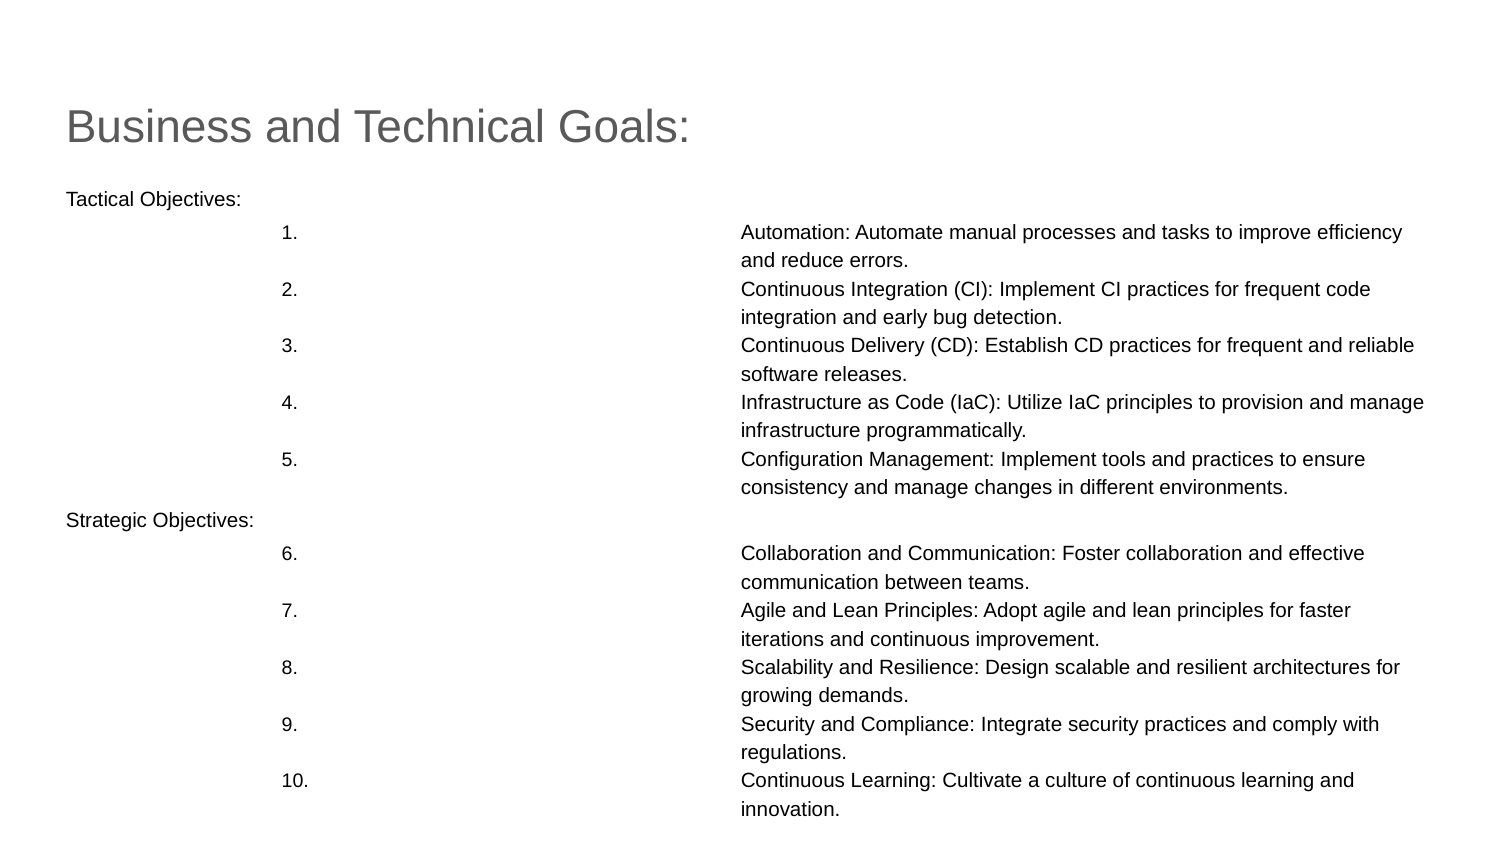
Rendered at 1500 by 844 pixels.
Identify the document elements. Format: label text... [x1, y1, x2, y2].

text_box Business and Technical Goals: [51, 72, 1449, 166]
text_box Tactical Objectives: Automation: Automate manual processes and tasks to improve efficiency and reduce errors. Continuous Integration (CI): Implement CI practices for frequent code integration and early bug detection. Continuous Delivery (CD): Establish CD practices for frequent and reliable software releases. Infrastructure as Code (IaC): Utilize IaC principles to provision and manage infrastructure programmatically. Configuration Management: Implement tools and practices to ensure consistency and manage changes in different environments. Strategic Objectives: Collaboration and Communication: Foster collaboration and effective communication between teams. Agile and Lean Principles: Adopt agile and lean principles for faster iterations and continuous improvement. Scalability and Resilience: Design scalable and resilient architectures for growing demands. Security and Compliance: Integrate security practices and comply with regulations. Continuous Learning: Cultivate a culture of continuous learning and innovation. [51, 166, 1449, 844]
